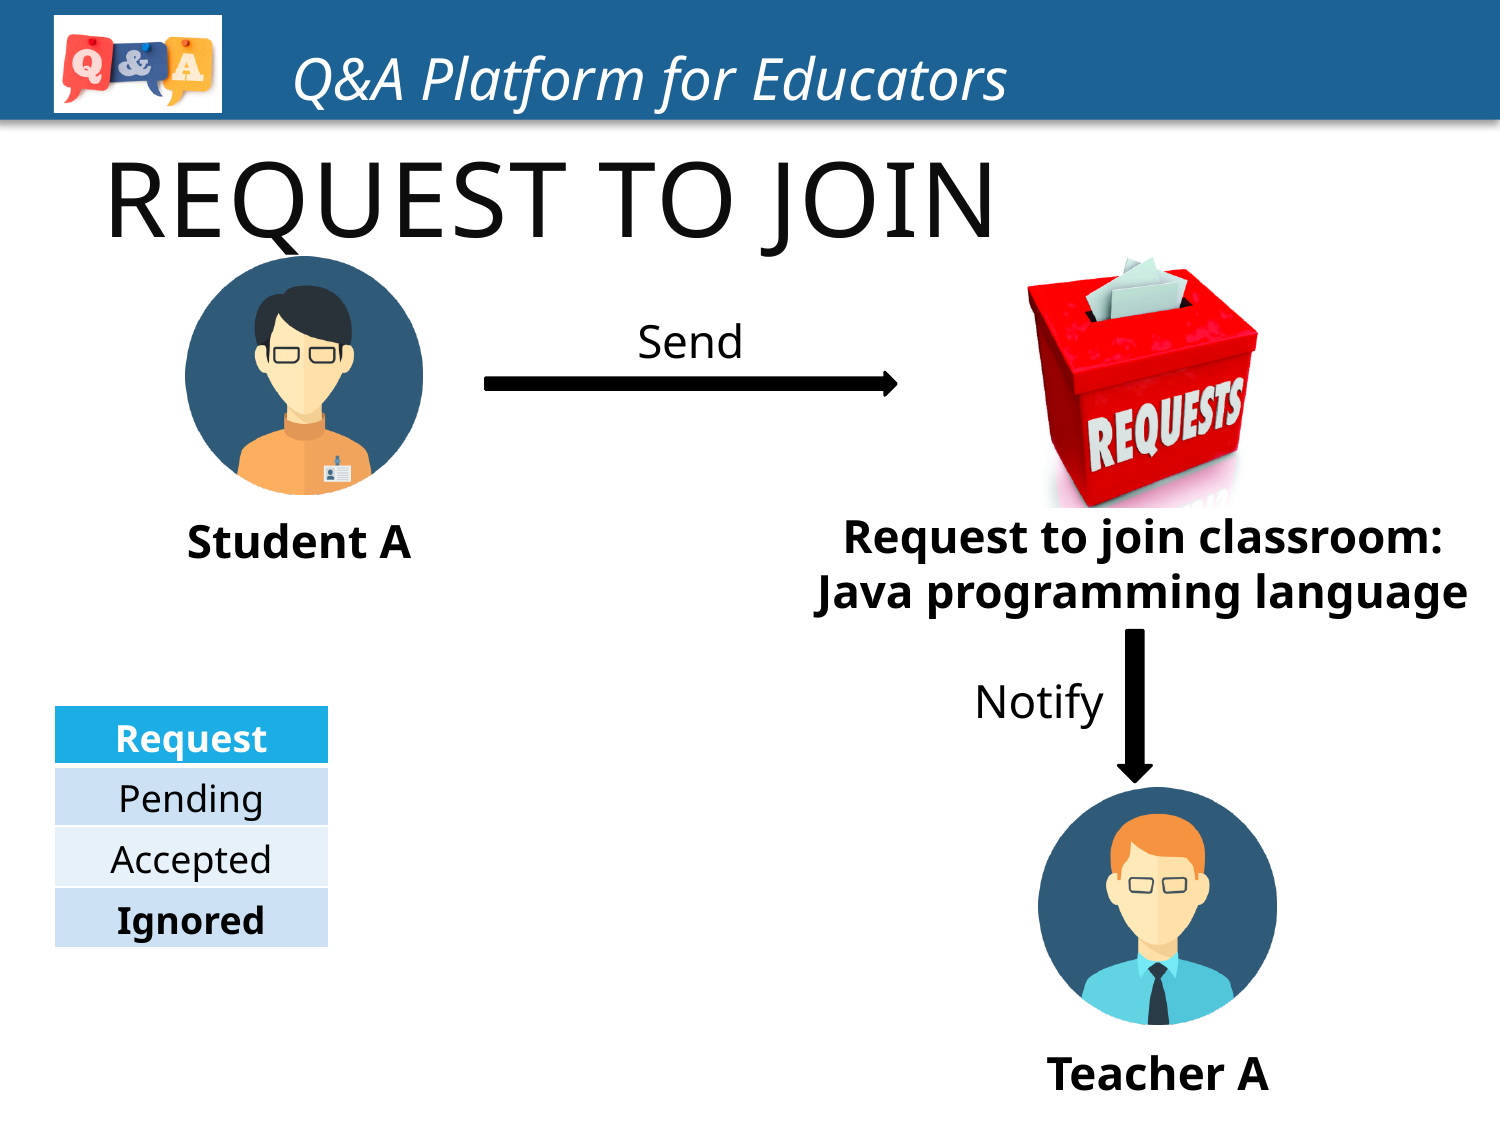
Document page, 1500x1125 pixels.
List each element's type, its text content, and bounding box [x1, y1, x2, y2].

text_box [0, 0, 1500, 128]
text_box Teacher A [1031, 1037, 1284, 1108]
picture [1026, 256, 1260, 508]
picture [1038, 787, 1277, 1026]
text_box Notify [959, 665, 1119, 736]
table_cell Ignored [55, 888, 328, 947]
text_box Request to join classroom: Java programming language [802, 499, 1484, 625]
picture [184, 256, 423, 495]
text_box REQUEST TO JOIN [87, 149, 1488, 280]
text_box [484, 370, 898, 397]
text_box Student A [172, 505, 426, 575]
table_cell Accepted [55, 827, 328, 886]
table_cell Pending [55, 768, 328, 825]
text_box [1116, 628, 1153, 782]
table_header Request [55, 706, 328, 763]
text_box Send [622, 305, 760, 375]
